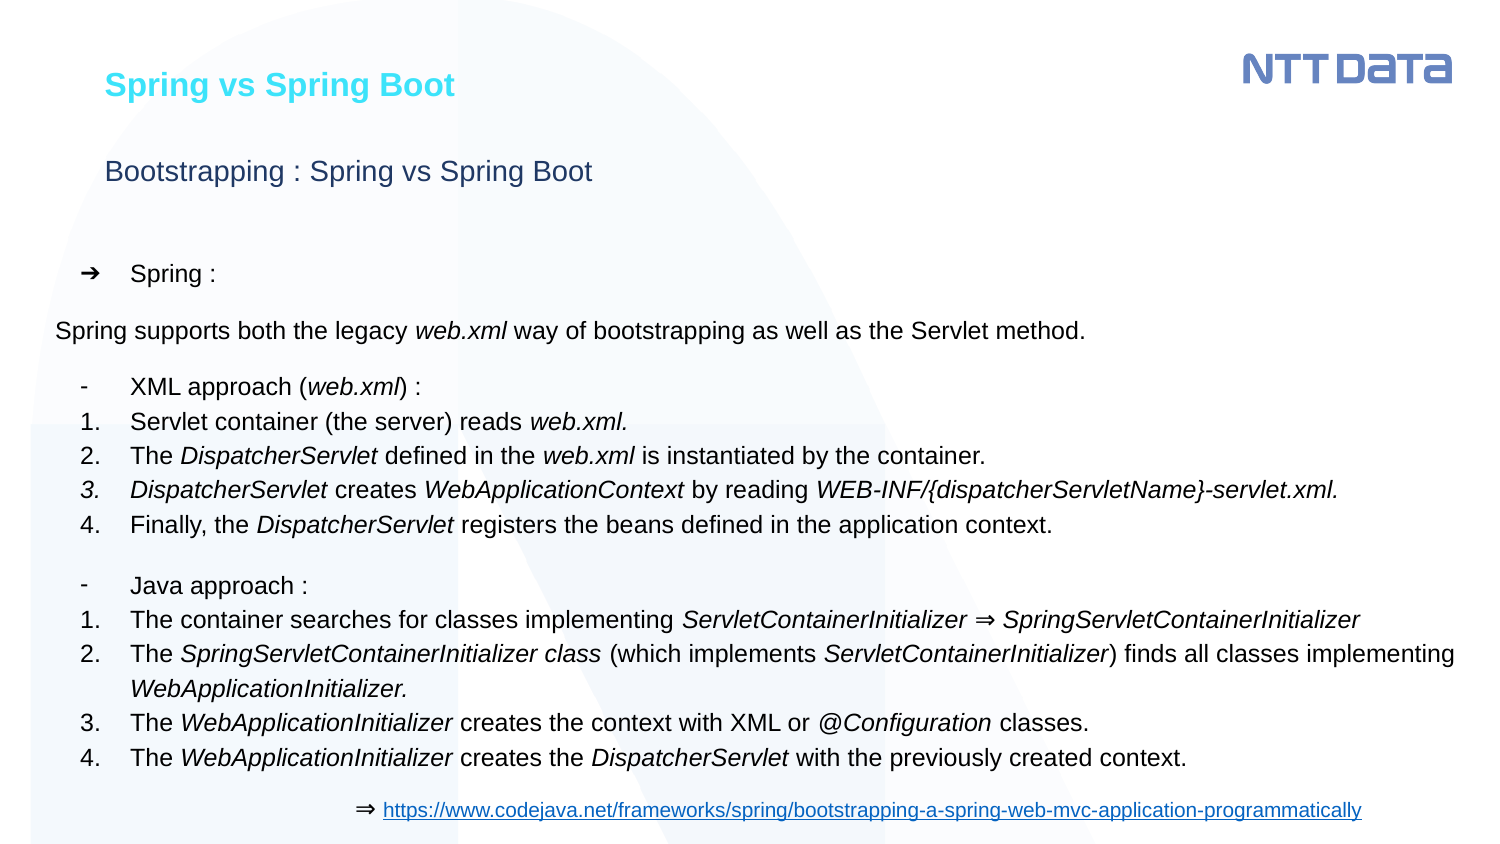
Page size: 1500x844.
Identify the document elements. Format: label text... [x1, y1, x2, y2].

picture [1228, 38, 1467, 99]
list Spring : Spring supports both the legacy web.xml way of bootstrapping as well as the Servlet method. XML approach (web.xml) : Servlet container (the server) reads web.xml. The DispatcherServlet defined in the web.xml is instantiated by the container. DispatcherServlet creates WebApplicationContext by reading WEB-INF/{dispatcherServletName}-servlet.xml. Finally, the DispatcherServlet registers the beans defined in the application context. Java approach : The container searches for classes implementing ServletContainerInitializer ⇒ SpringServletContainerInitializer The SpringServletContainerInitializer class (which implements ServletContainerInitializer) finds all classes implementing WebApplicationInitializer. The WebApplicationInitializer creates the context with XML or @Configuration classes. The WebApplicationInitializer creates the DispatcherServlet with the previously created context. ⇒ https://www.codejava.net/frameworks/spring/bootstrapping-a-spring-web-mvc-application-programmatically [40, 210, 1474, 832]
text_box Spring vs Spring Boot [89, 55, 840, 111]
title Bootstrapping : Spring vs Spring Boot [89, 153, 642, 210]
